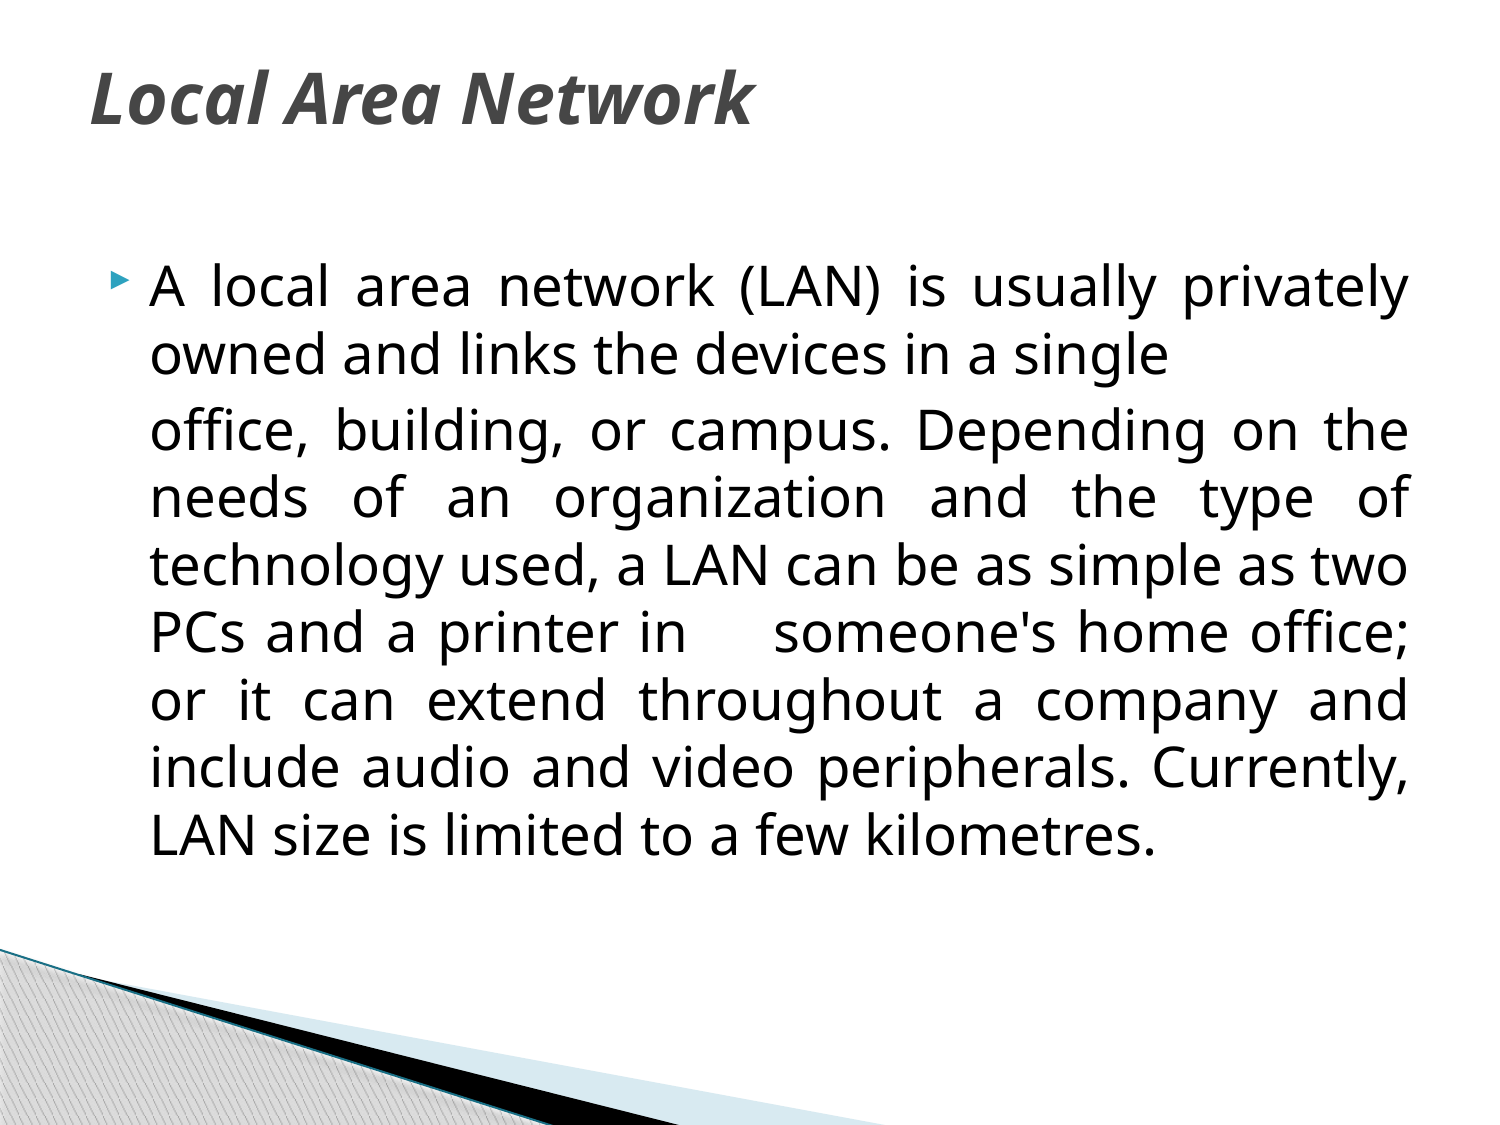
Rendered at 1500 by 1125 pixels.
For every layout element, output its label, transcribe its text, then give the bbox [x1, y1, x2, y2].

title Local Area Network [75, 45, 1425, 233]
list A local area network (LAN) is usually privately owned and links the devices in a single office, building, or campus. Depending on the needs of an organization and the type of technology used, a LAN can be as simple as two PCs and a printer in someone's home office; or it can extend throughout a company and include audio and video peripherals. Currently, LAN size is limited to a few kilometres. [75, 243, 1425, 986]
